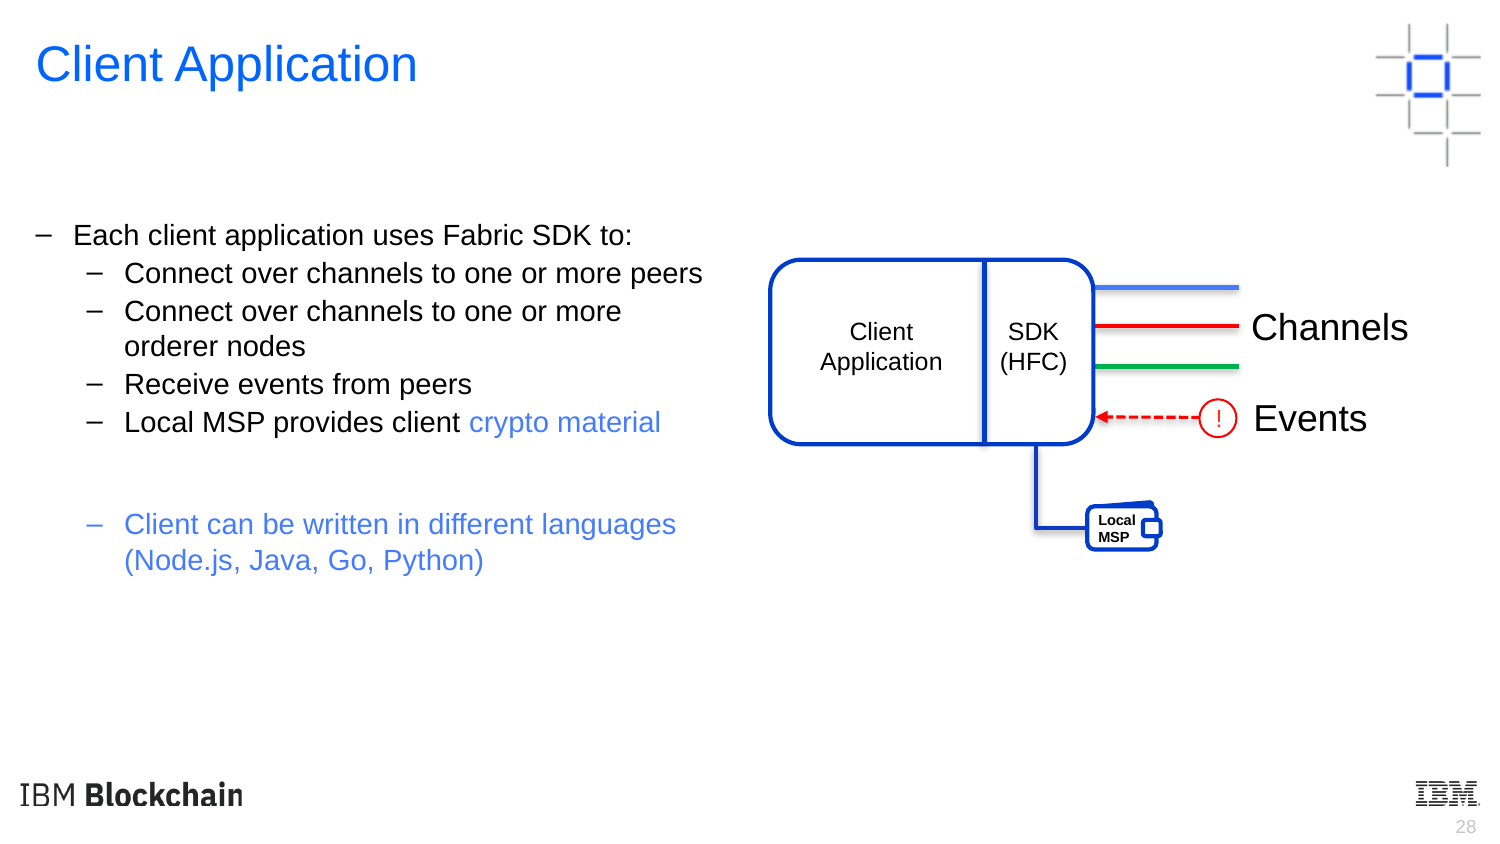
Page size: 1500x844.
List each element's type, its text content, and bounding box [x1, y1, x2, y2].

picture [1376, 24, 1480, 166]
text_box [1199, 394, 1239, 441]
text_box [769, 259, 1094, 445]
list Each client application uses Fabric SDK to: Connect over channels to one or more peers Connect over channels to one or more orderer nodes Receive events from peers Local MSP provides client crypto material Client can be written in different languages (Node.js, Java, Go, Python) [20, 208, 734, 695]
text_box Channels [1236, 295, 1426, 356]
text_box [1035, 450, 1097, 529]
text_box Events [1238, 386, 1388, 447]
list Client Application [20, 23, 1295, 190]
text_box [1083, 502, 1168, 554]
